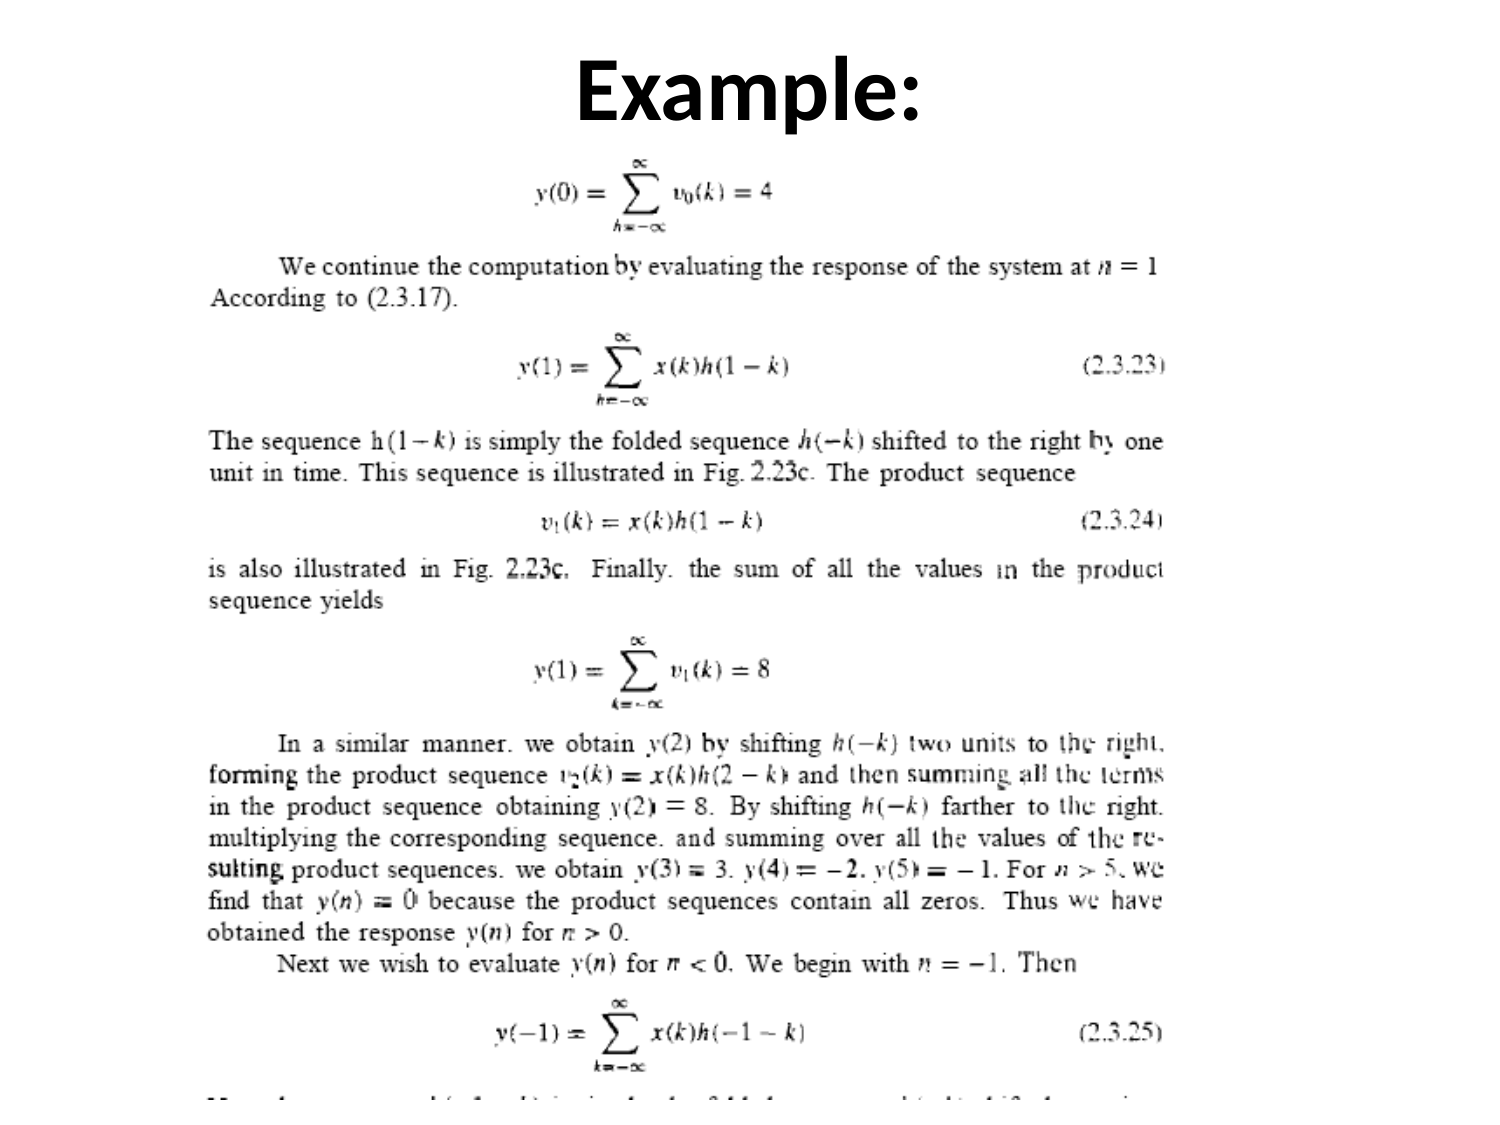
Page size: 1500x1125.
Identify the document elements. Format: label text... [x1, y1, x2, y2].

title Example: [75, 45, 1425, 233]
picture [199, 137, 1196, 1100]
